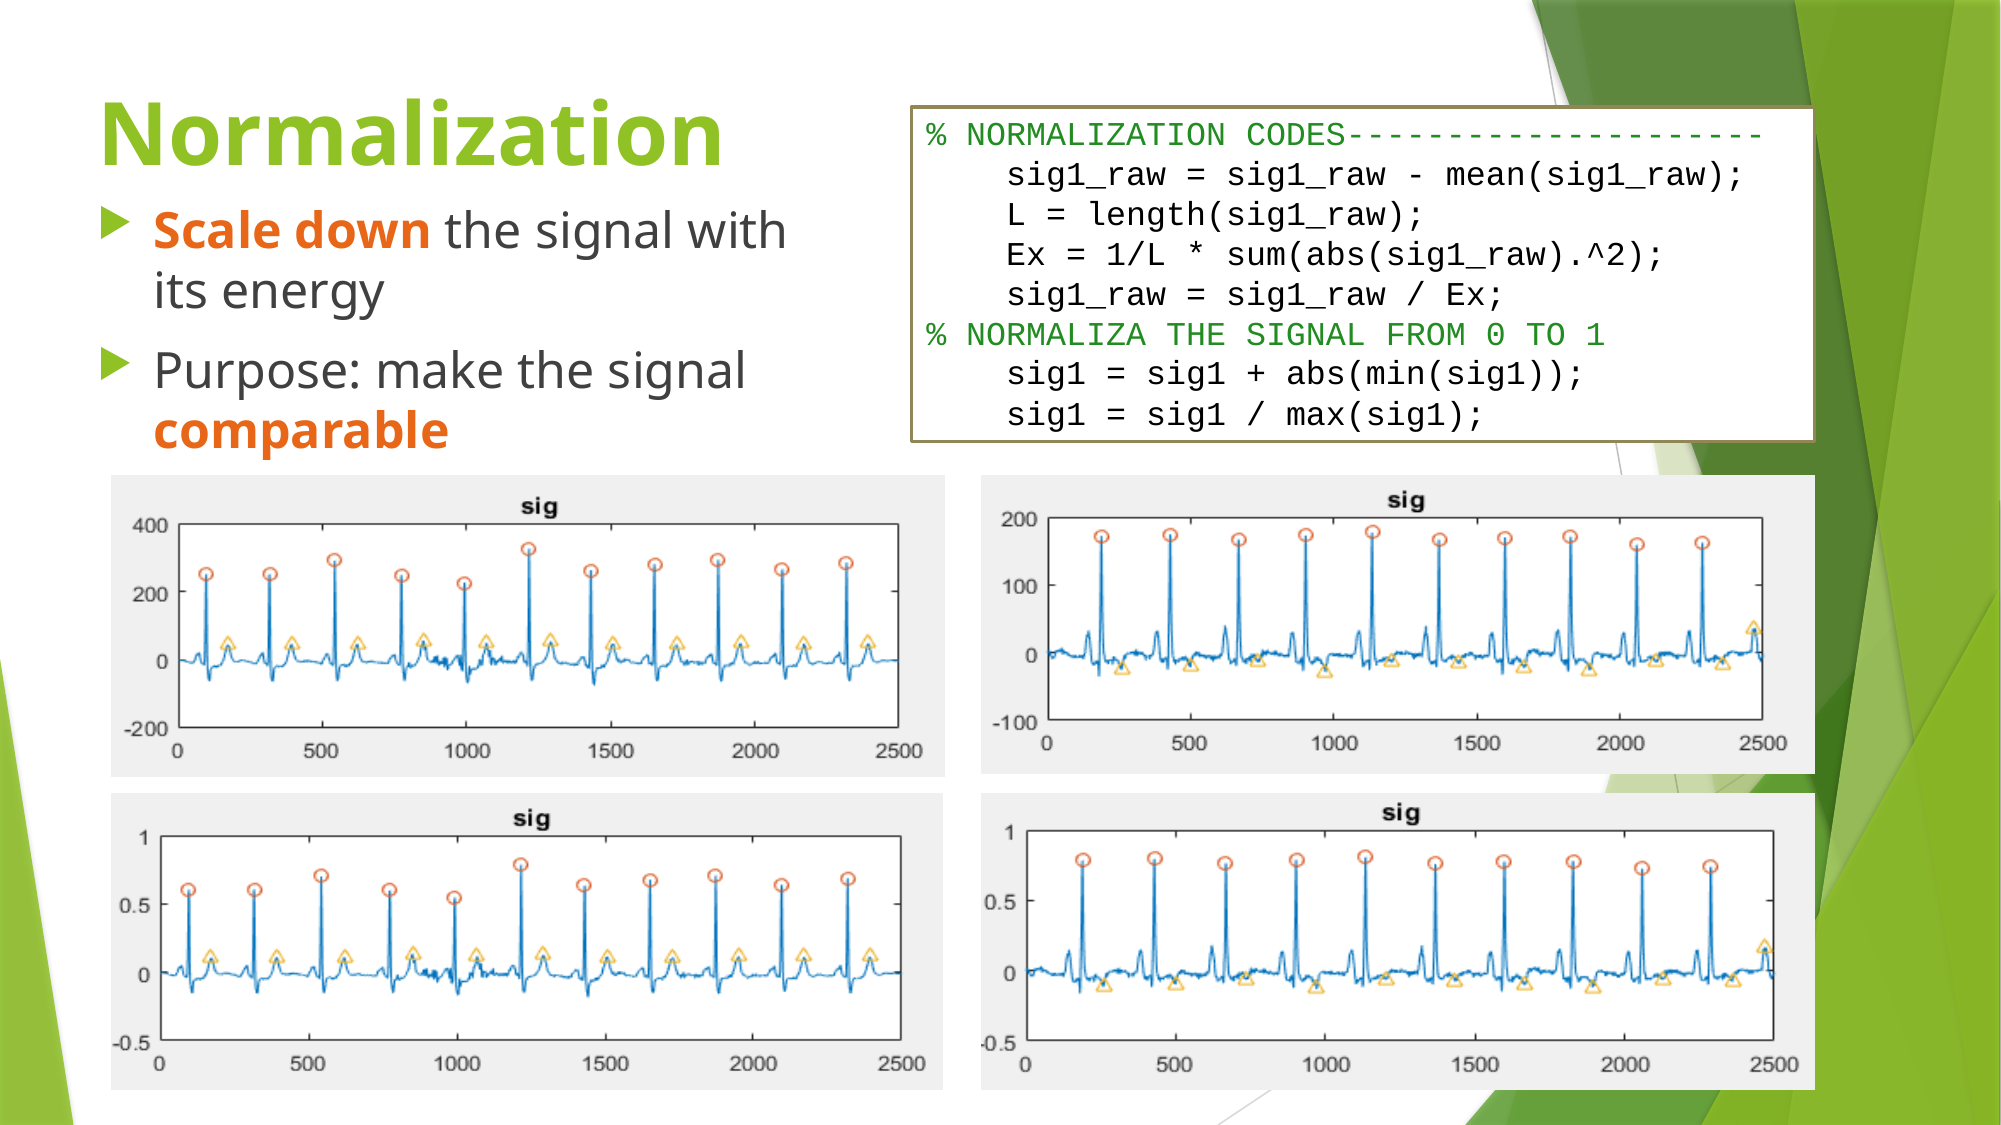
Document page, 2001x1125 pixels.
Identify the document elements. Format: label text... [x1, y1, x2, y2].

text_box % NORMALIZATION CODES--------------------- sig1_raw = sig1_raw - mean(sig1_raw); L = length(sig1_raw); Ex = 1/L * sum(abs(sig1_raw).^2); sig1_raw = sig1_raw / Ex; % NORMALIZA THE SIGNAL FROM 0 TO 1 sig1 = sig1 + abs(min(sig1)); sig1 = sig1 / max(sig1); [910, 105, 1816, 443]
title Normalization [82, 70, 1493, 287]
picture [980, 792, 1815, 1091]
list Scale down the signal with its energy Purpose: make the signal comparable [82, 190, 817, 359]
picture [110, 474, 945, 778]
picture [980, 474, 1815, 775]
picture [110, 792, 943, 1091]
